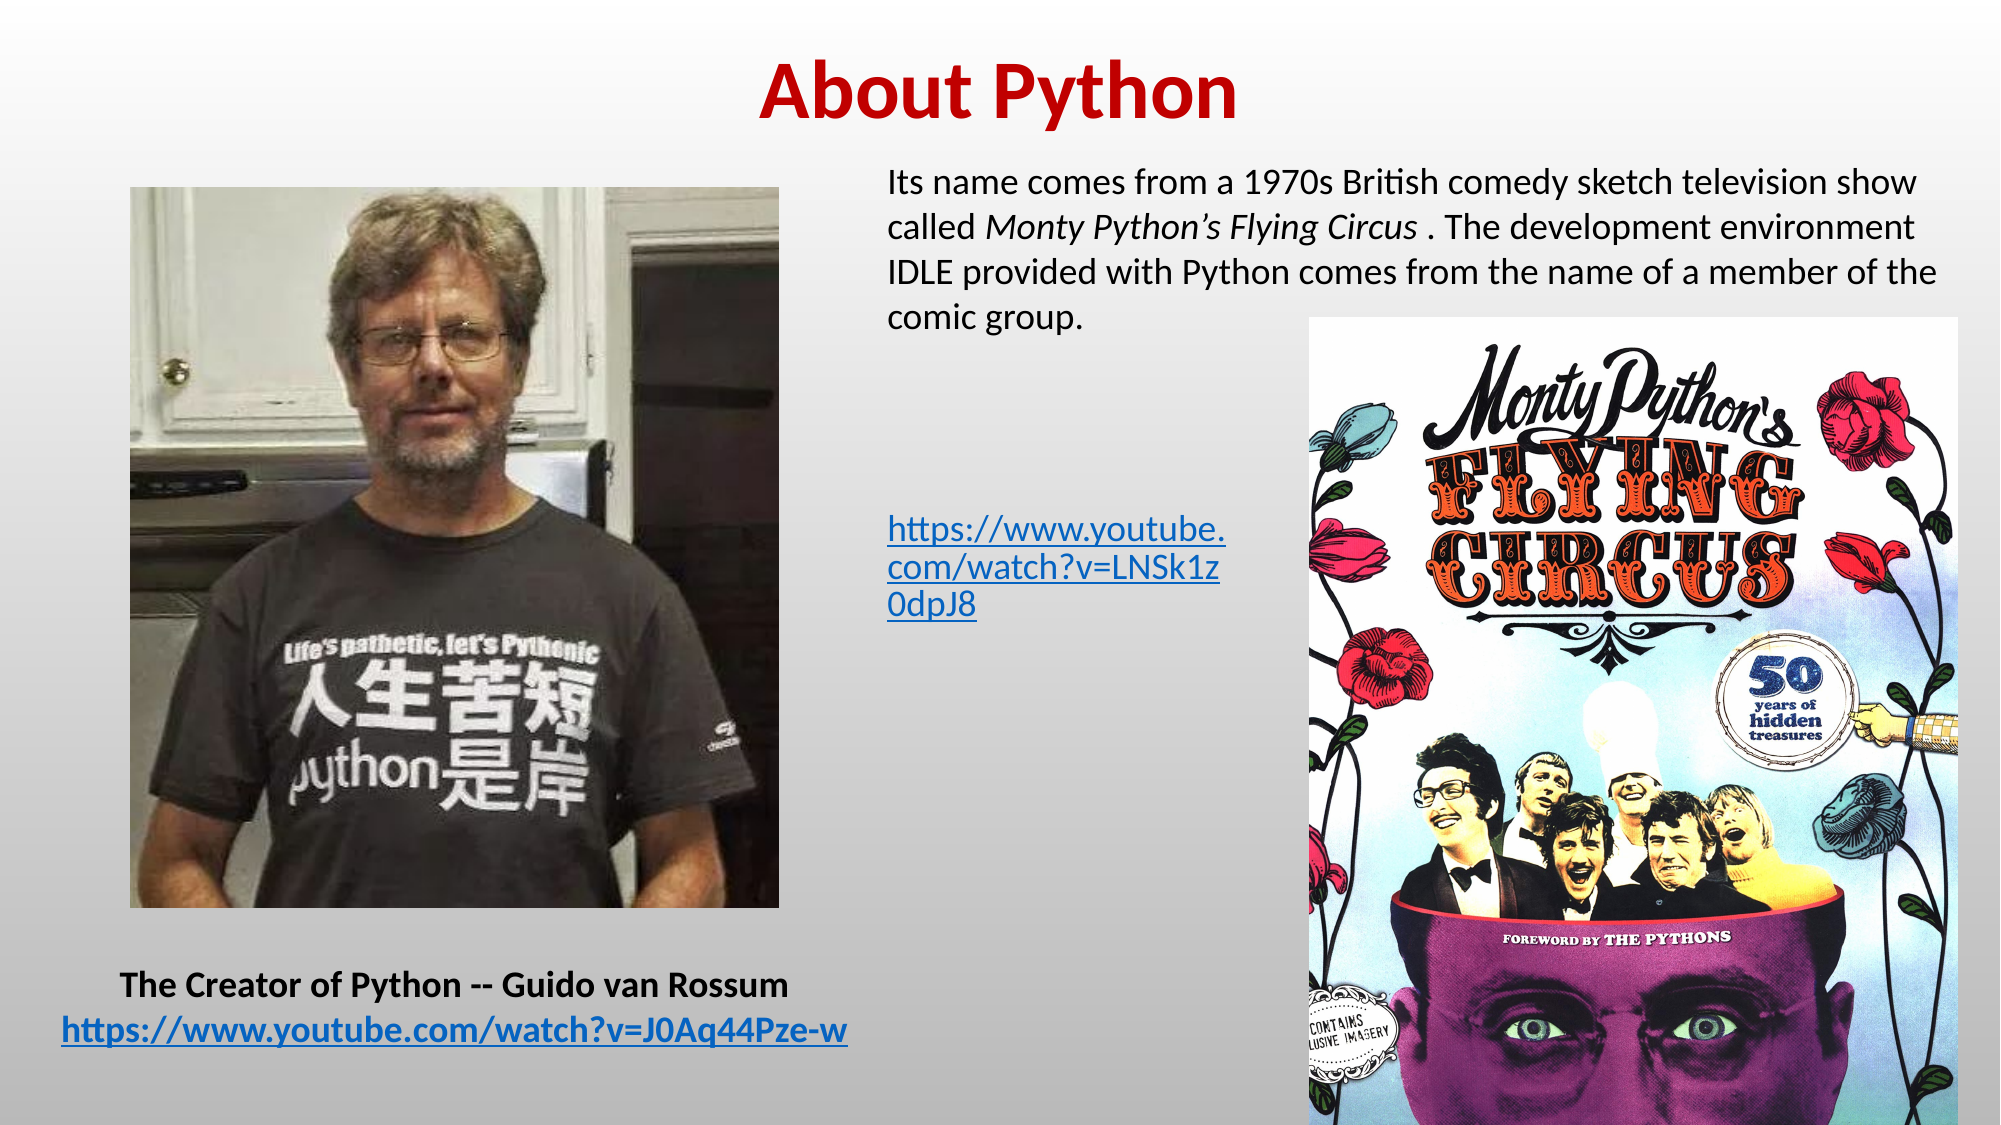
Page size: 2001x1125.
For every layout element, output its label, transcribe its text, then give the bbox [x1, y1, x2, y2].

text_box Its name comes from a 1970s British comedy sketch television show called Monty Python’s Flying Circus . The development environment IDLE provided with Python comes from the name of a member of the comic group. [872, 149, 2000, 345]
text_box The Creator of Python -- Guido van Rossum https://www.youtube.com/watch?v=J0Aq44Pze-w [0, 952, 1019, 1102]
picture [130, 187, 779, 909]
picture [1309, 317, 1958, 1125]
text_box https://www.youtube.com/watch?v=LNSk1z0dpJ8 [872, 497, 1254, 602]
text_box About Python [0, 27, 2000, 143]
